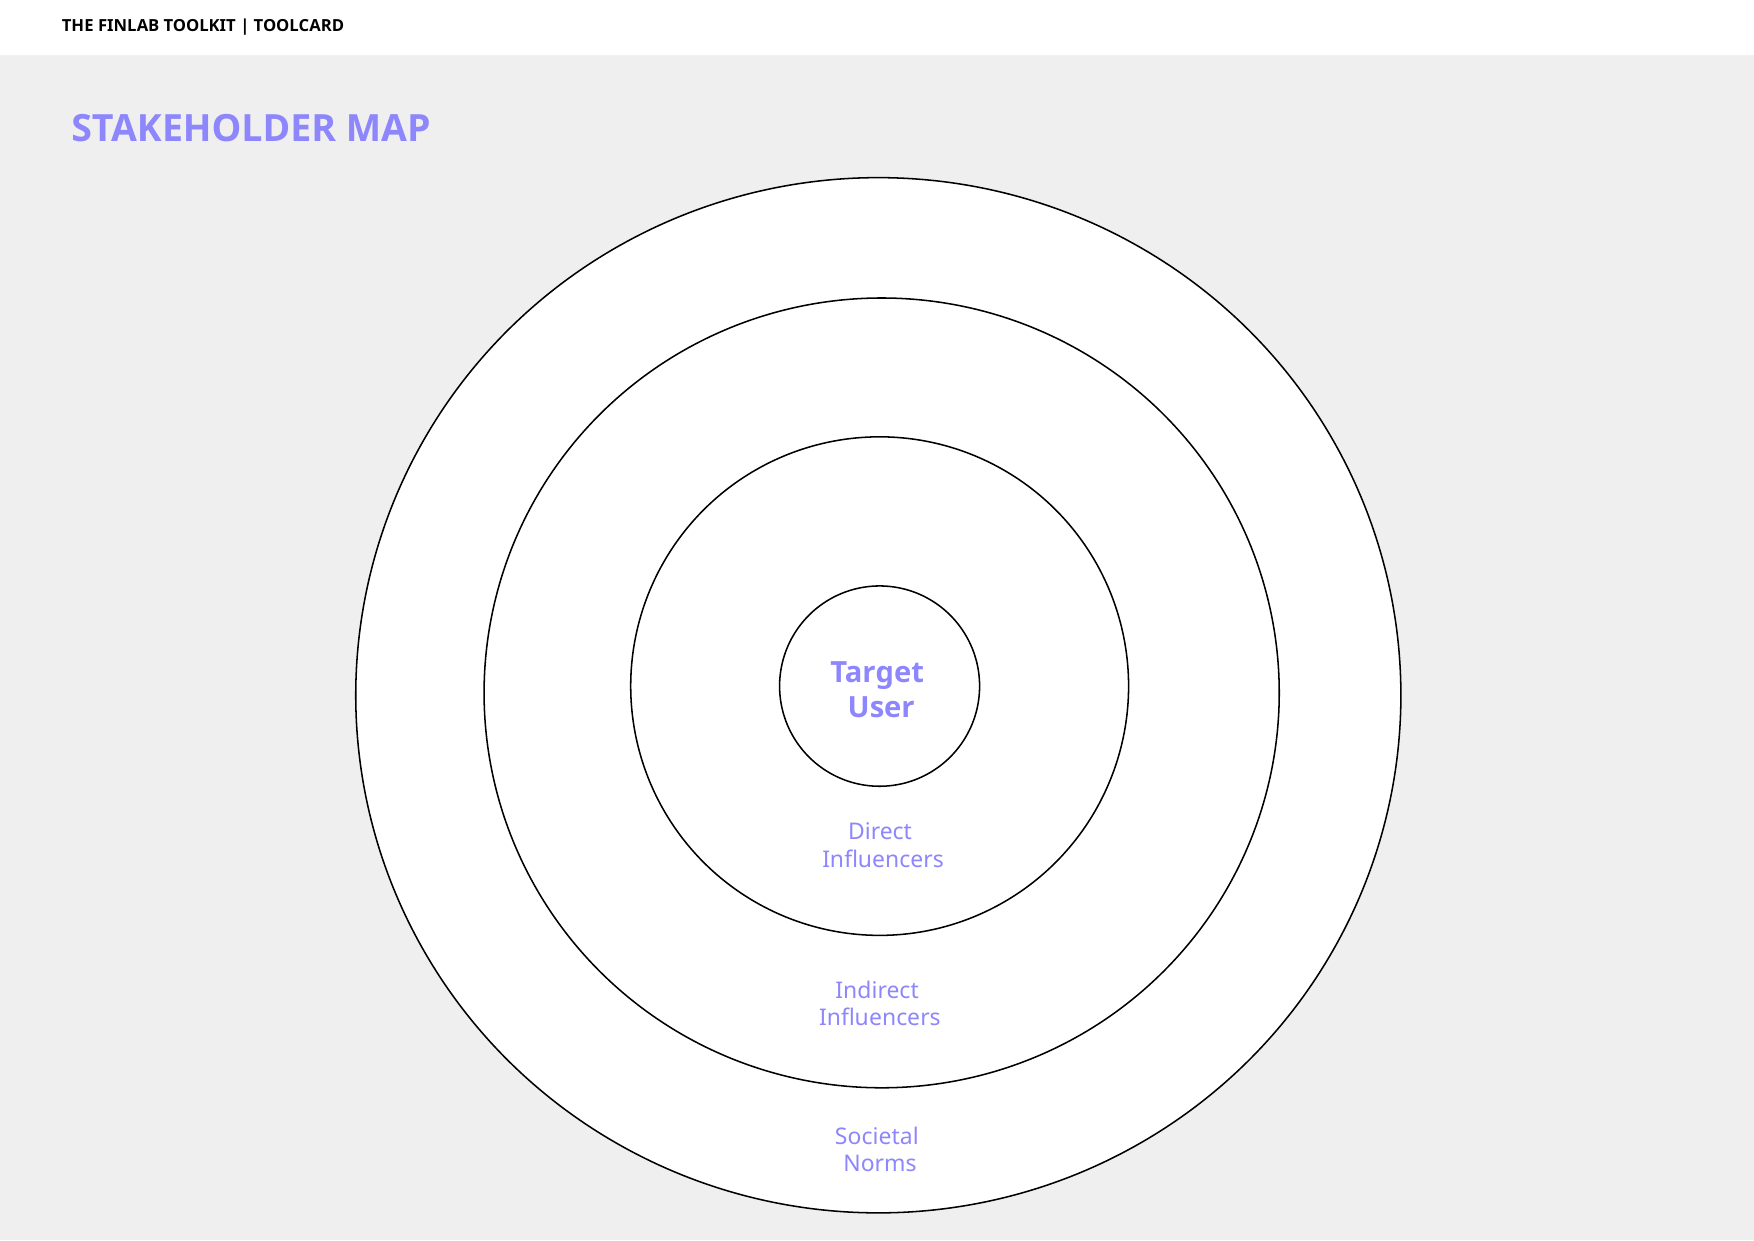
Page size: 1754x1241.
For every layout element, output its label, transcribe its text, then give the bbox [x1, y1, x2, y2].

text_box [355, 177, 1402, 1214]
text_box STAKEHOLDER MAP [0, 88, 997, 166]
text_box THE FINLAB TOOLKIT | TOOLCARD [0, 0, 1754, 56]
text_box [0, 56, 1754, 1241]
